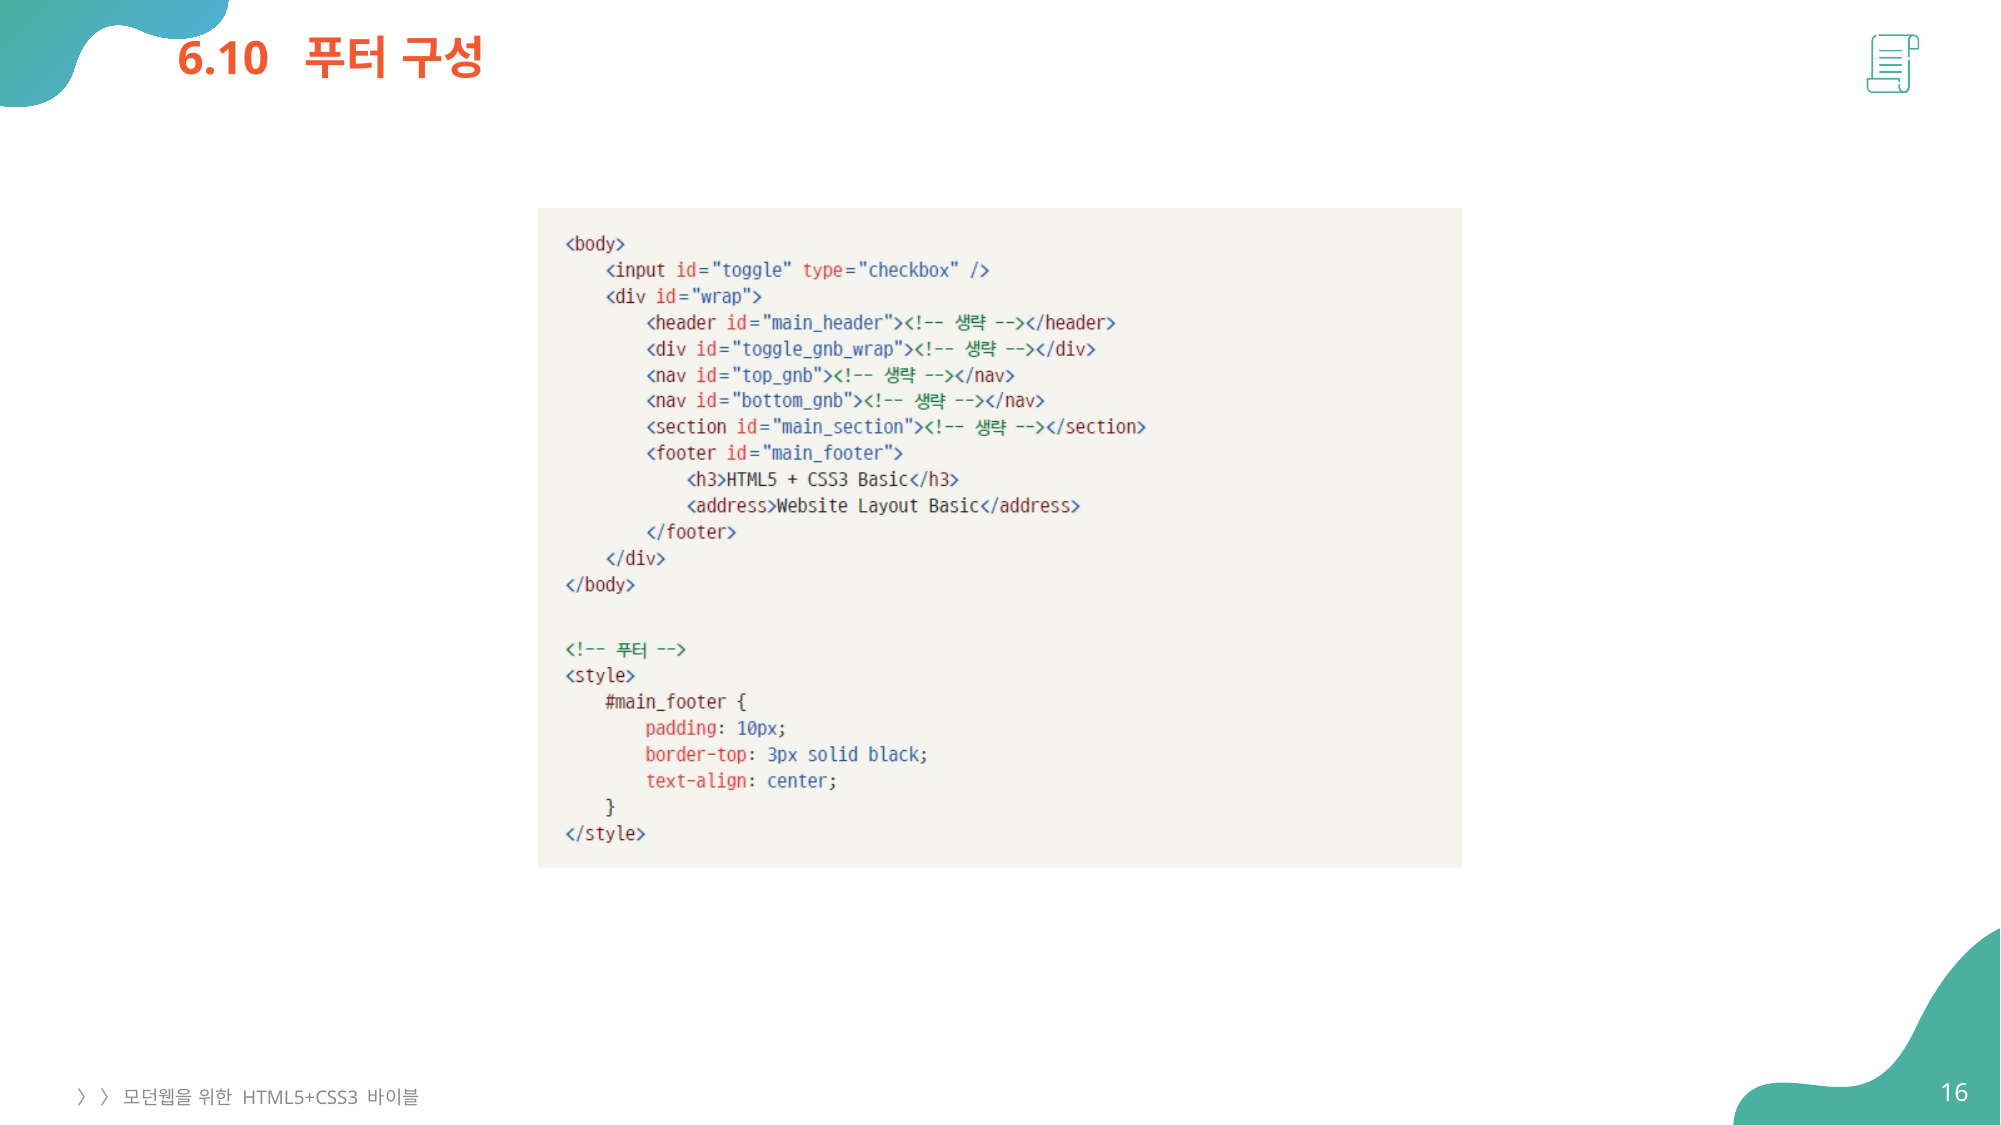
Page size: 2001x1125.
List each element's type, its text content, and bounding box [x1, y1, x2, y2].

title 6.10 푸터 구성 [162, 27, 2000, 93]
slide_number 16 [1917, 1063, 1984, 1124]
footer 〉 〉 모던웹을 위한 HTML5+CSS3 바이블 [63, 1085, 738, 1109]
picture [538, 208, 1462, 868]
